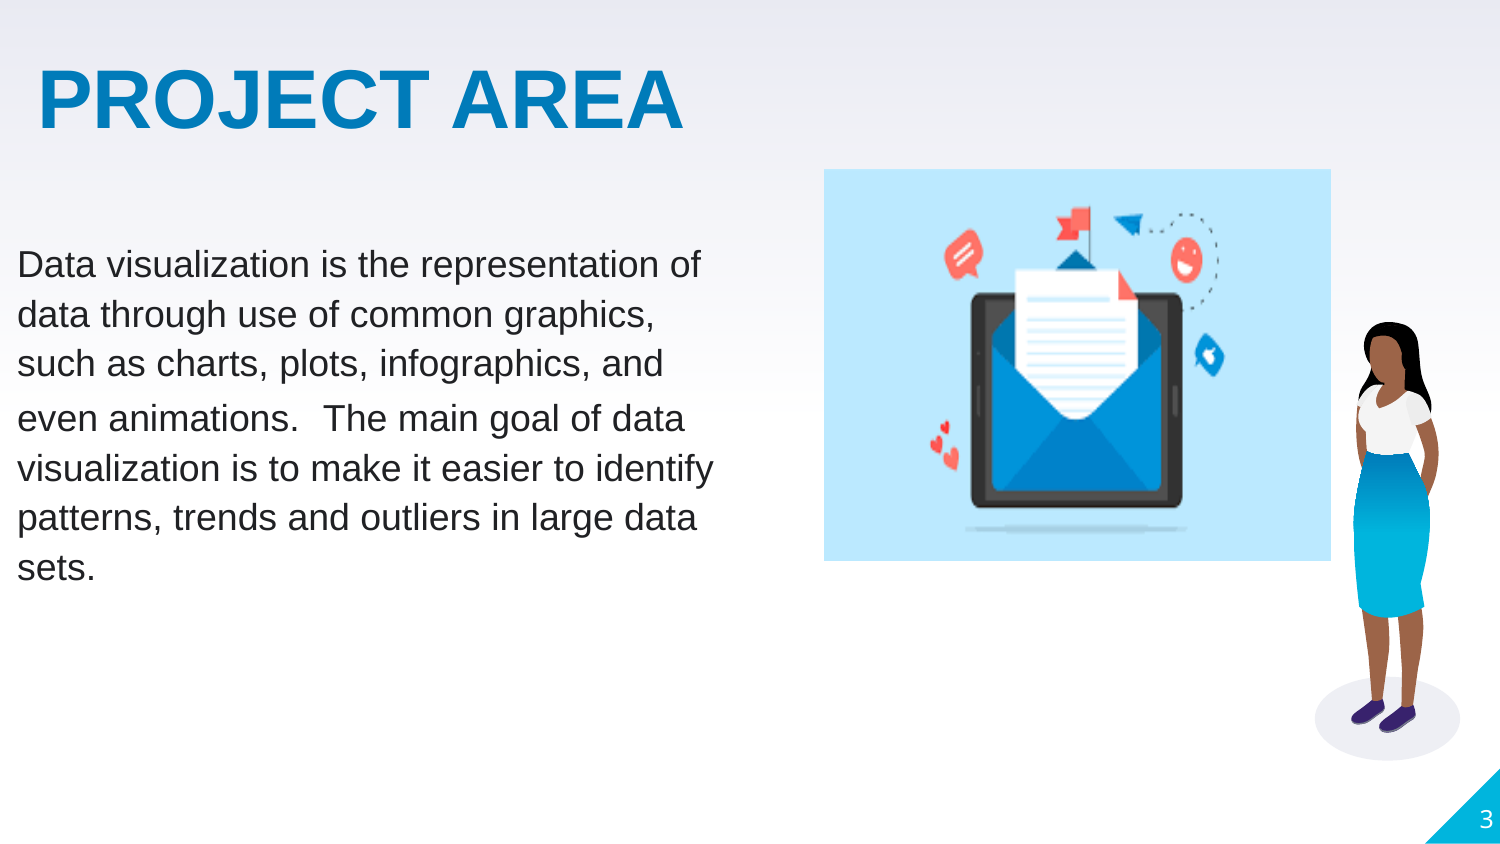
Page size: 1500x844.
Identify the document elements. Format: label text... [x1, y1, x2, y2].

title PROJECT AREA [37, 64, 750, 202]
subtitle Data visualization is the representation of data through use of common graphics, such as charts, plots, infographics, and even animations. The main goal of data visualization is to make it easier to identify patterns, trends and outliers in large data sets. [17, 235, 730, 627]
slide_number 3 [1418, 760, 1494, 838]
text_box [1314, 321, 1461, 761]
picture [824, 169, 1332, 561]
